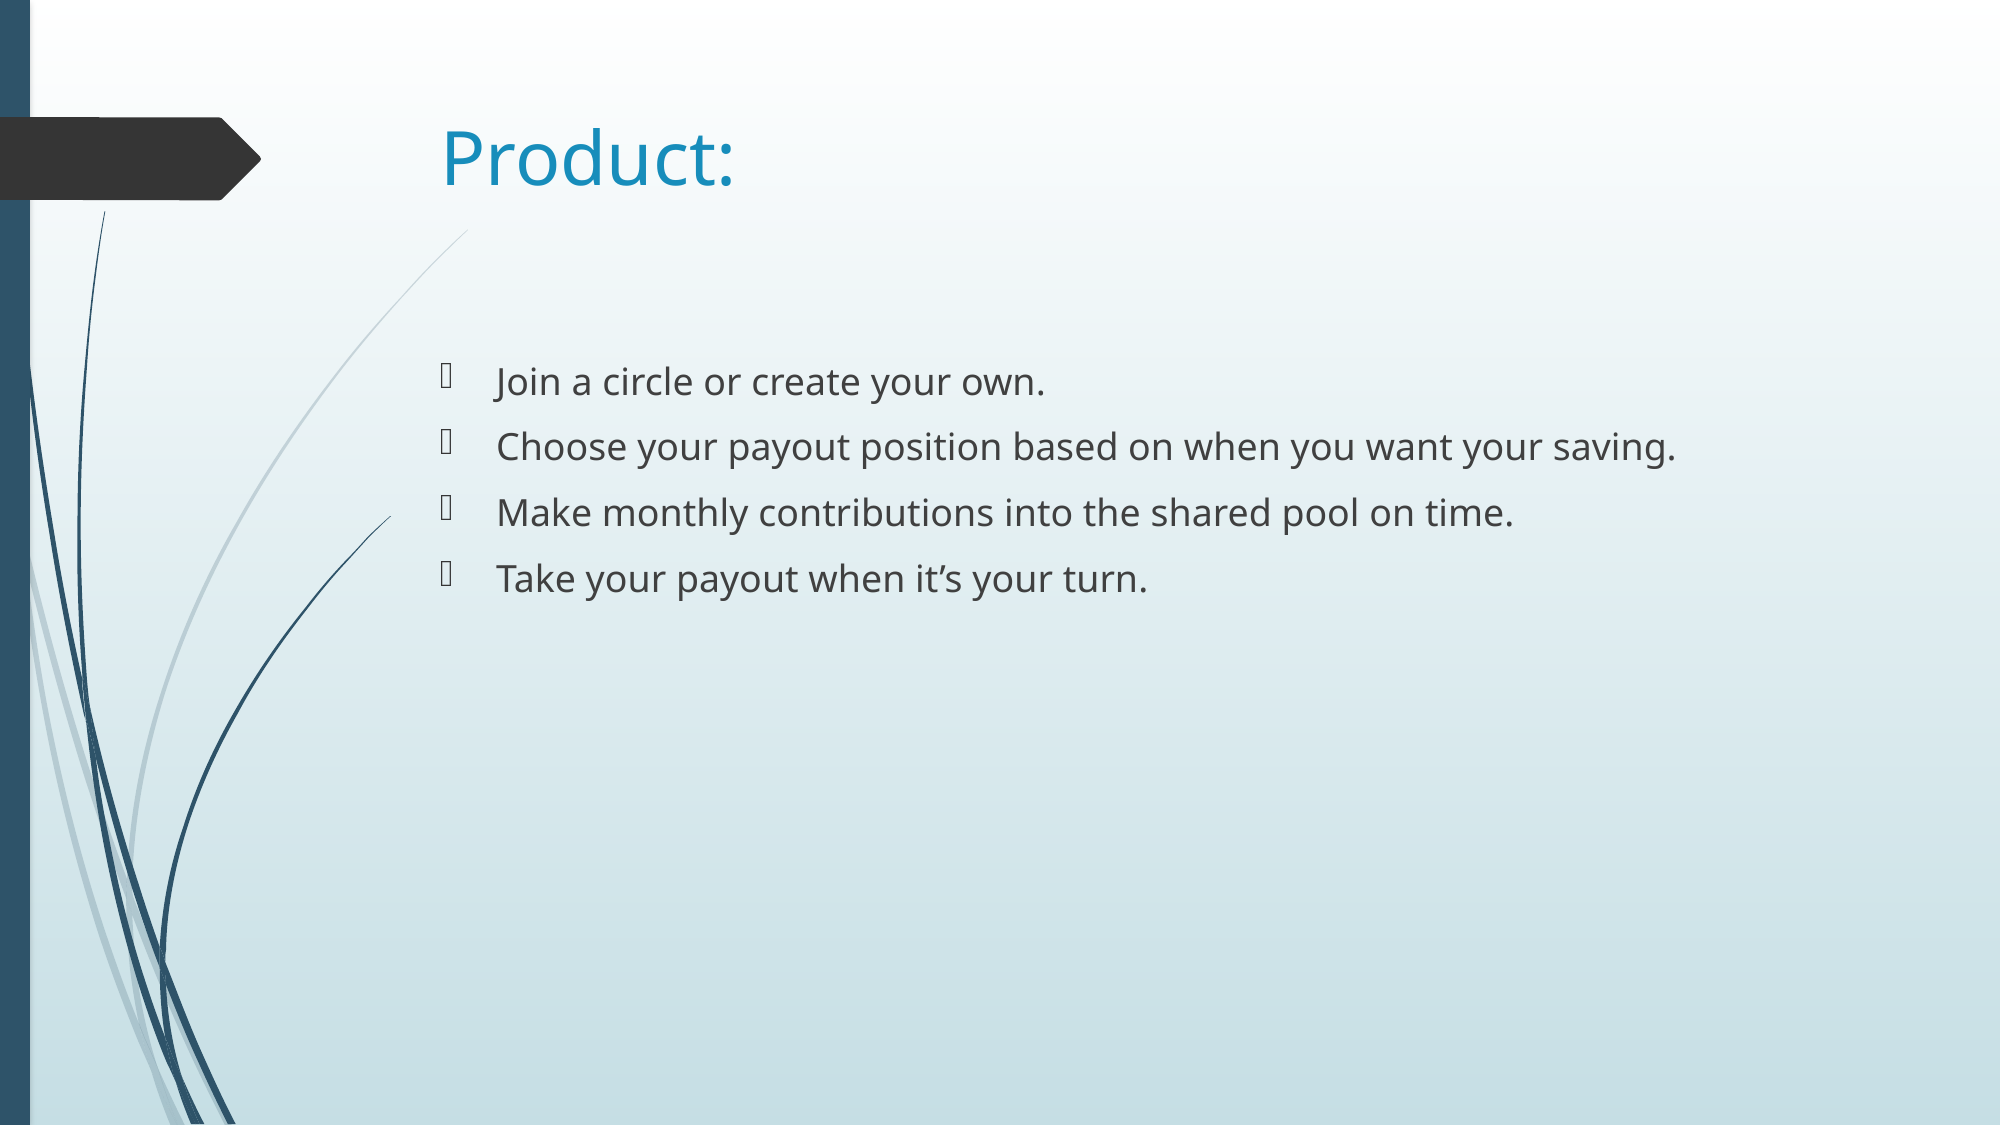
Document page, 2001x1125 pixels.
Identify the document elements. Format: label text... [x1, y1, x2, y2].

title Product: [425, 102, 1888, 313]
list Join a circle or create your own. Choose your payout position based on when you want your saving. Make monthly contributions into the shared pool on time. Take your payout when it’s your turn. [424, 350, 1888, 970]
